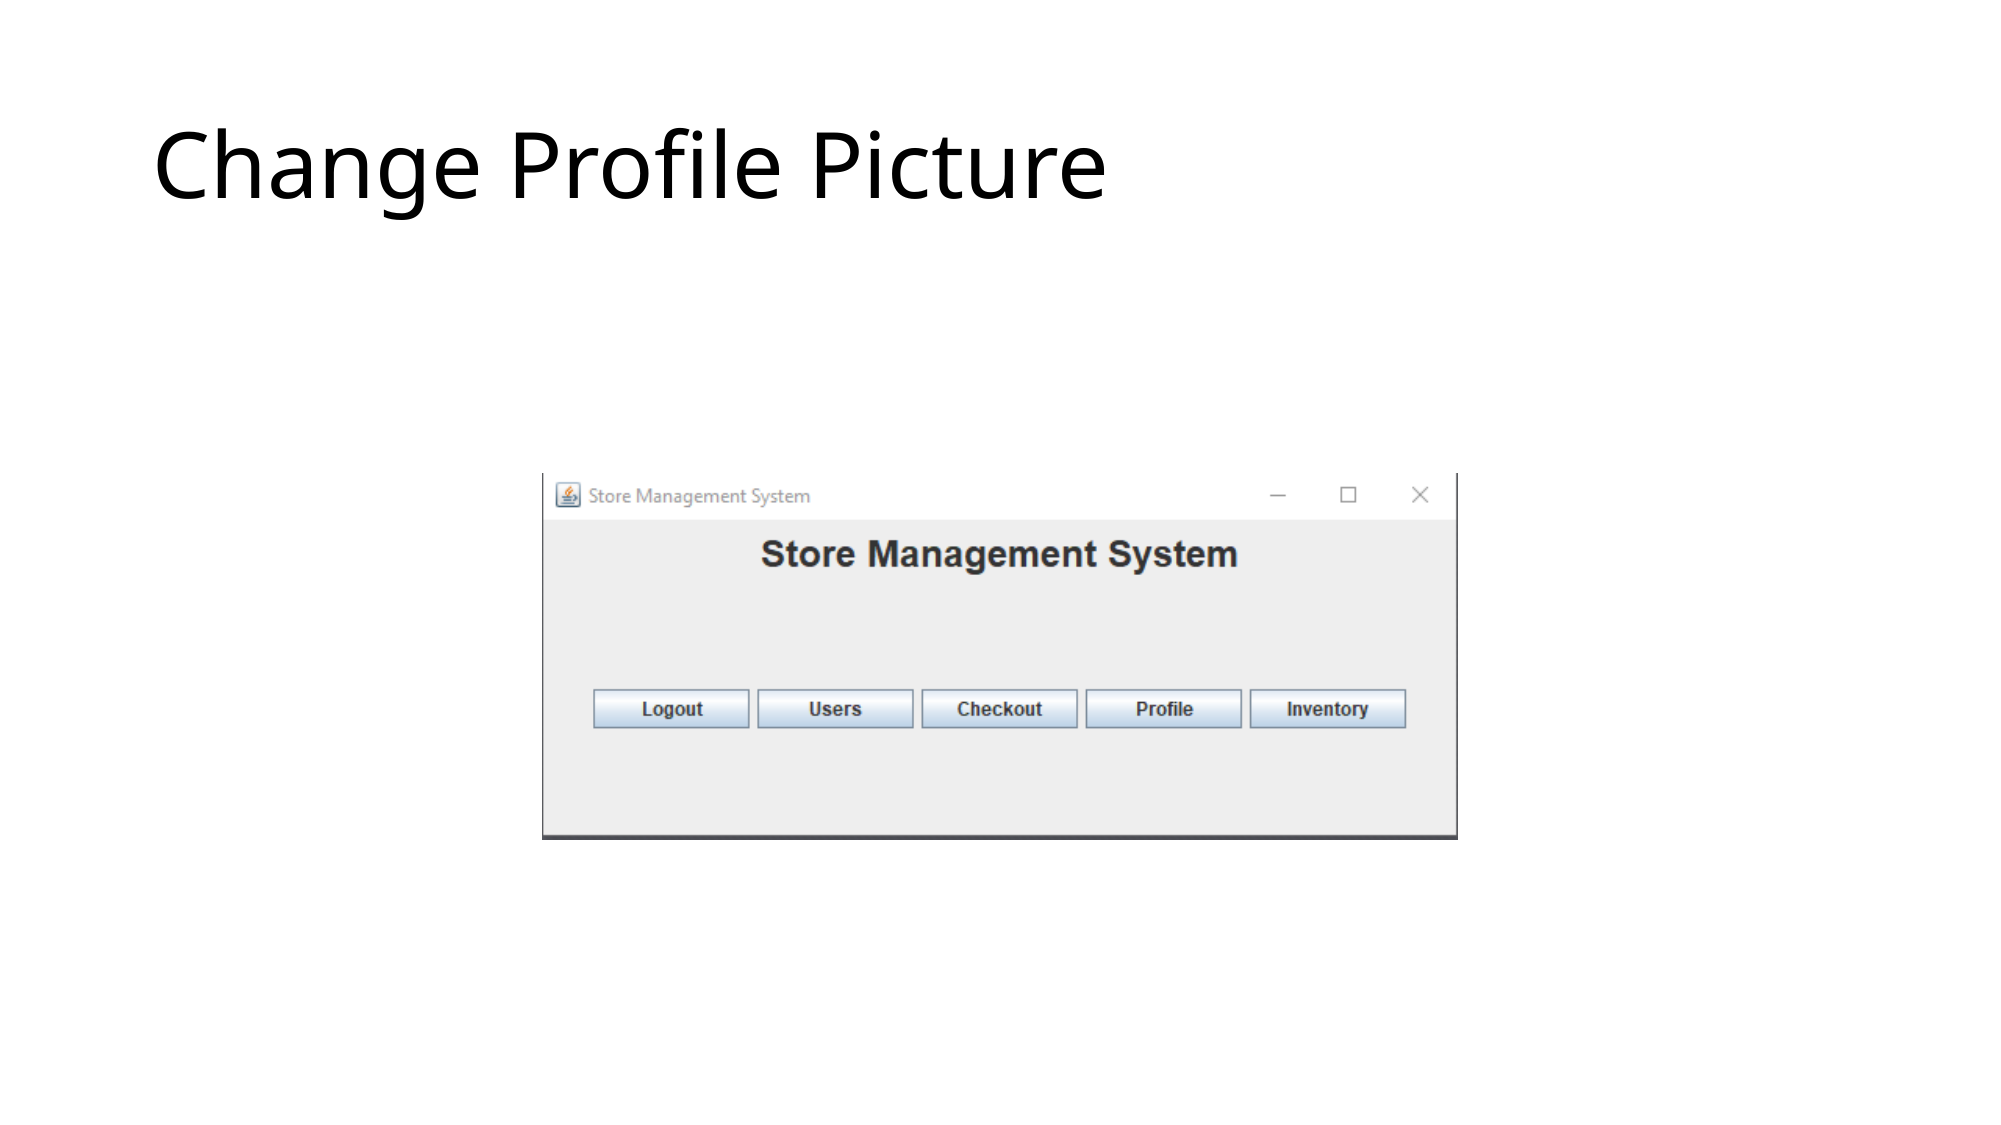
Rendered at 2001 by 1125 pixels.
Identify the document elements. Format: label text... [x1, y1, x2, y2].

title Change Profile Picture [137, 59, 1863, 278]
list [542, 473, 1458, 840]
